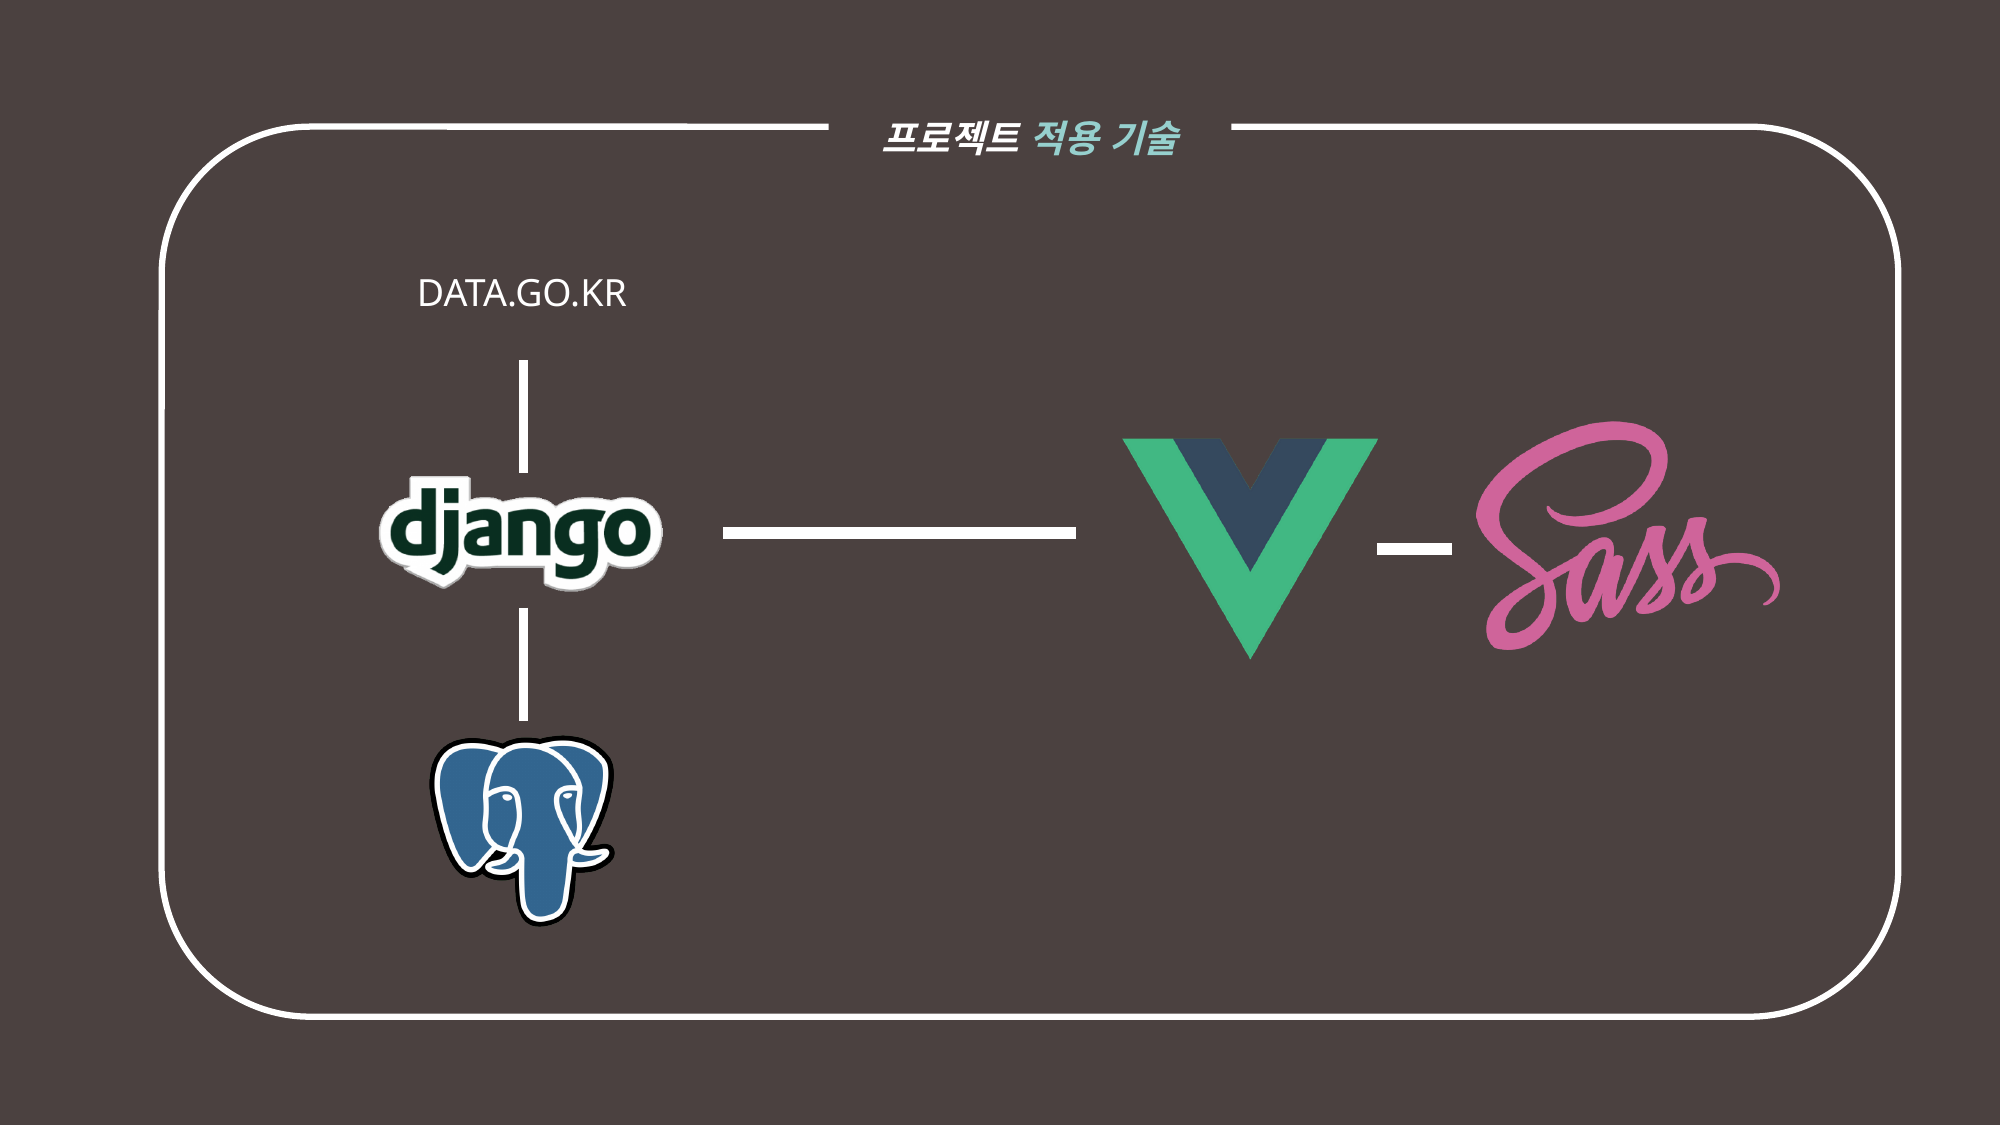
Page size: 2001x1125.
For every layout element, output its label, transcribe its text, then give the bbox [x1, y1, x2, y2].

picture [1122, 421, 1378, 677]
picture [429, 735, 615, 927]
text_box DATA.GO.KR [402, 261, 642, 322]
text_box 프로젝트 적용 기술 [828, 84, 1232, 168]
text_box [160, 125, 1900, 1018]
picture [378, 389, 666, 677]
picture [1476, 421, 1780, 650]
